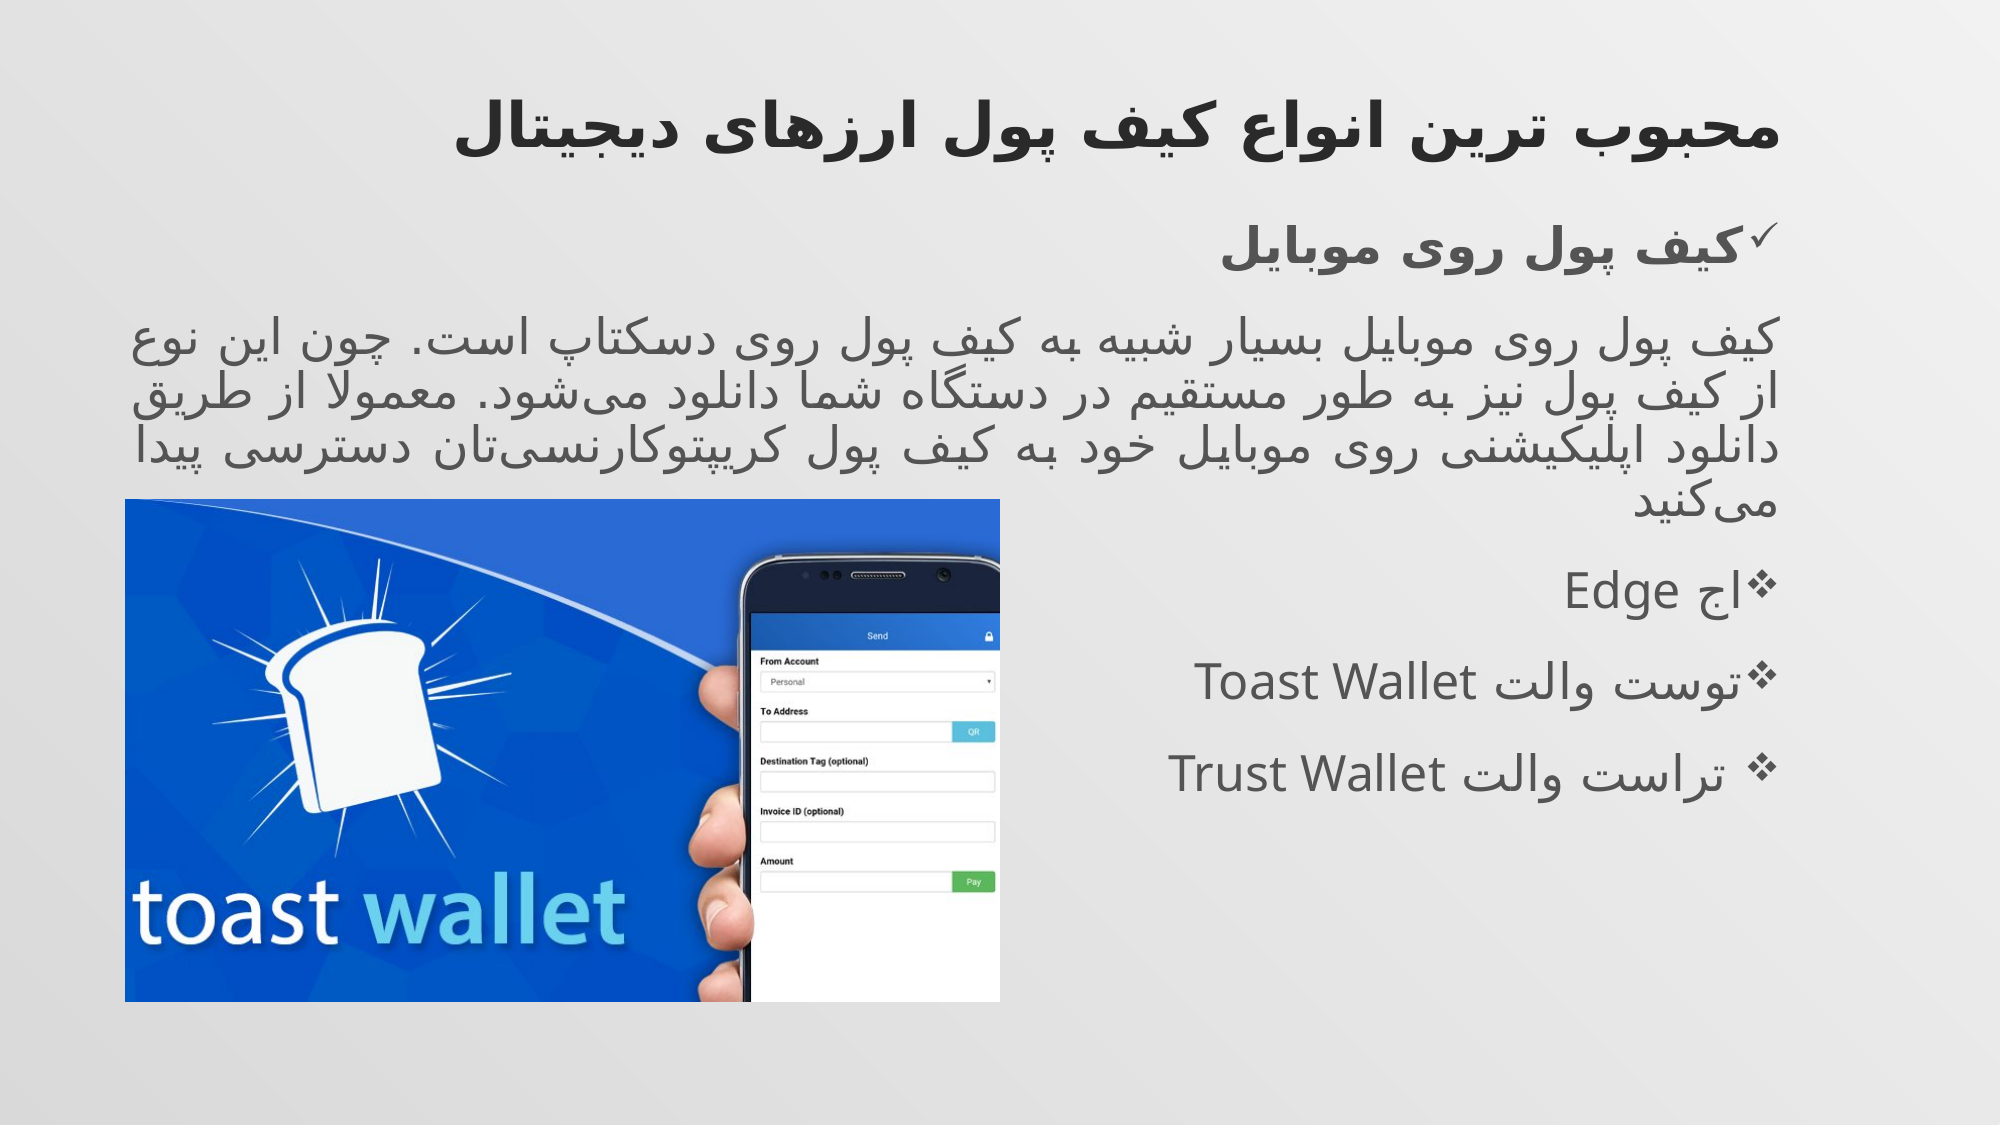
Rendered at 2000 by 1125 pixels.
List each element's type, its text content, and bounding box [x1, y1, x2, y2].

picture [125, 499, 1000, 1002]
title محبوب ترین انواع کیف پول ارزهای دیجیتال [87, 56, 1800, 169]
list کیف پول روی موبایل کیف پول روی موبایل بسیار شبیه به کیف پول روی دسکتاپ است. چون این نوع از کیف پول نیز به طور مستقیم در دستگاه شما دانلود می‌شود. معمولا از طریق دانلود اپلیکیشنی روی موبایل خود به کیف پول کریپتوکارنسی‌تان دسترسی پیدا می‌کنید اج Edge توست والت Toast Wallet تراست والت Trust Wallet [115, 212, 1804, 925]
